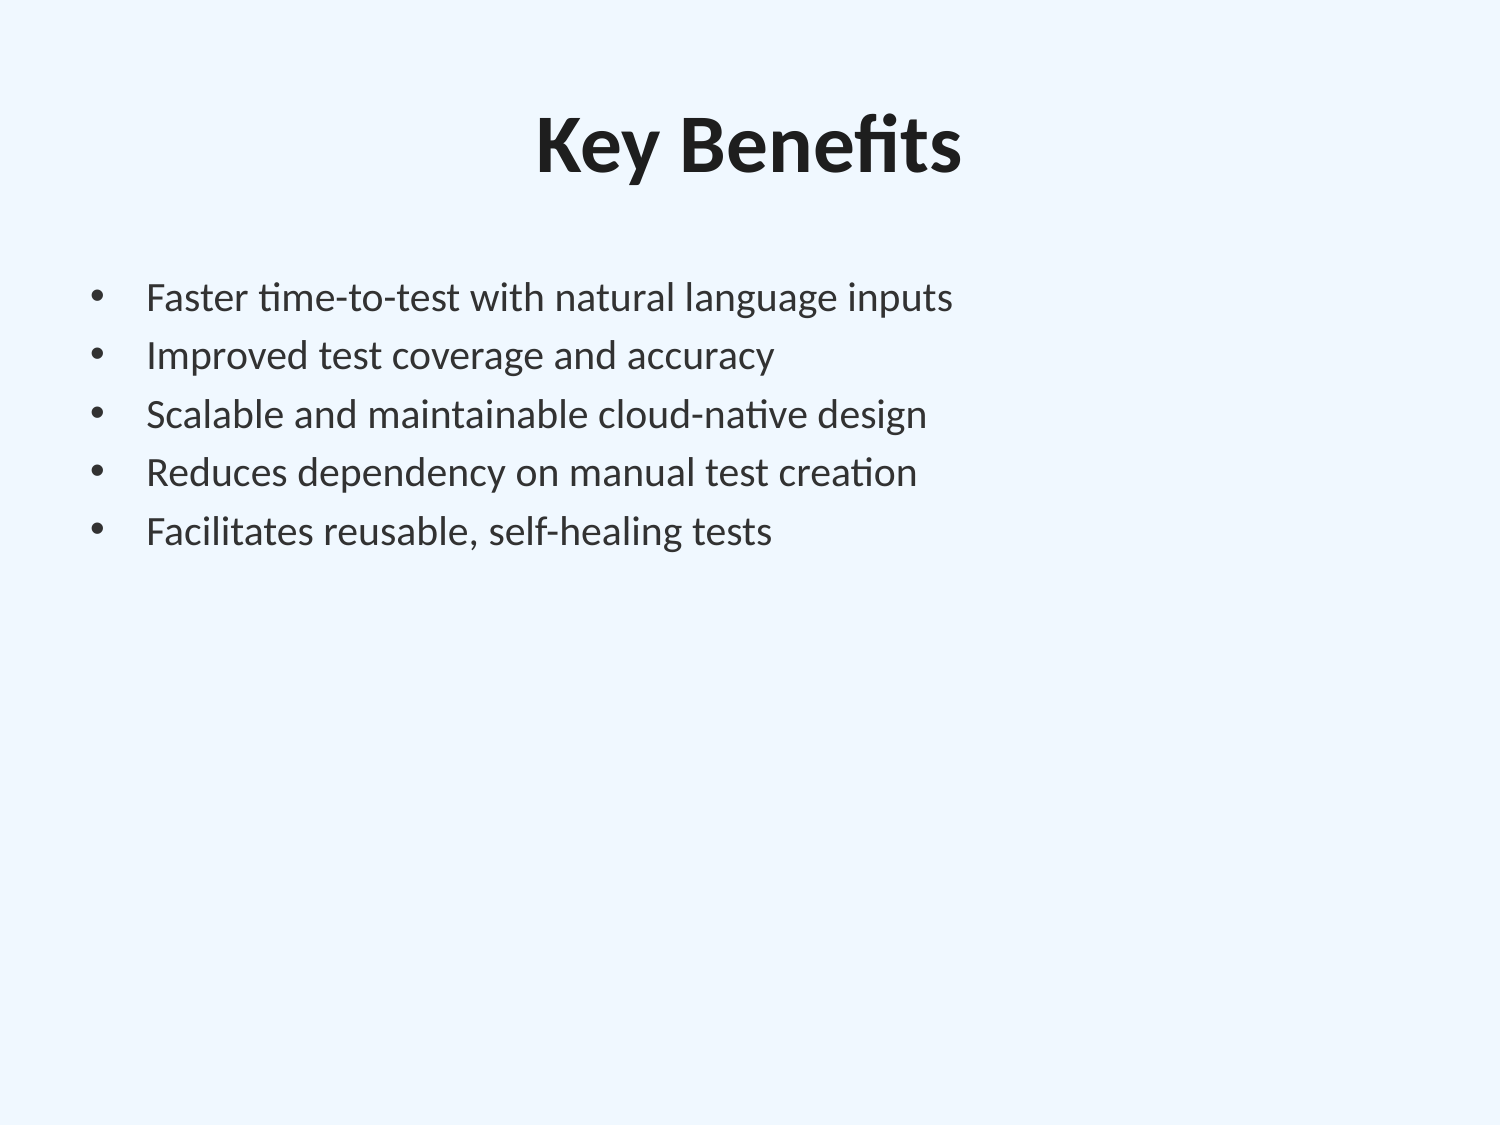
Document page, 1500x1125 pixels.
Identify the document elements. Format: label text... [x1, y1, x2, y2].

title Key Benefits [75, 45, 1425, 233]
list Faster time-to-test with natural language inputs Improved test coverage and accuracy Scalable and maintainable cloud-native design Reduces dependency on manual test creation Facilitates reusable, self-healing tests [75, 262, 1425, 1005]
